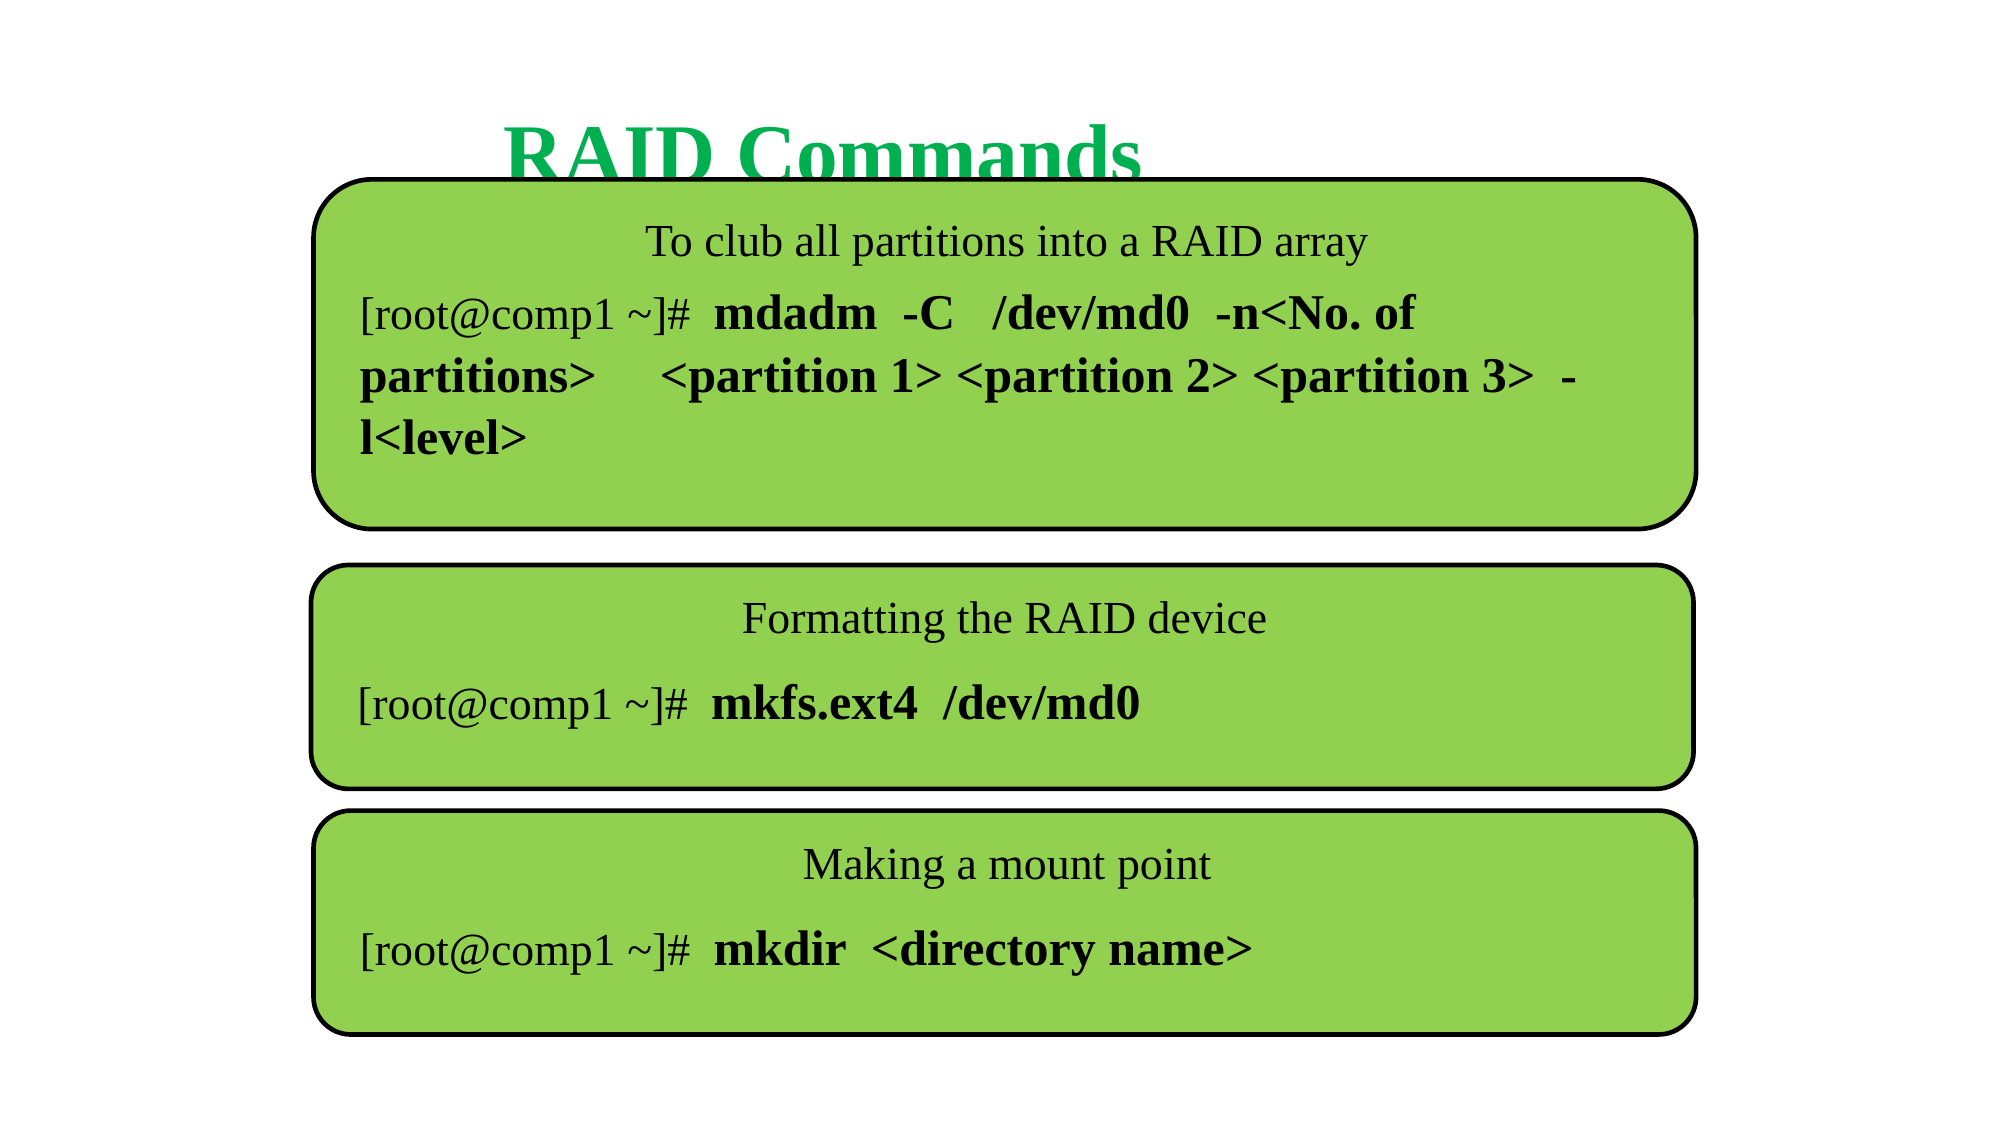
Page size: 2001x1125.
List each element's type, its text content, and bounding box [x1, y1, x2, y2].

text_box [313, 810, 1697, 1035]
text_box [313, 179, 1697, 530]
title RAID Commands [118, 41, 1529, 258]
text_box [310, 564, 1694, 790]
